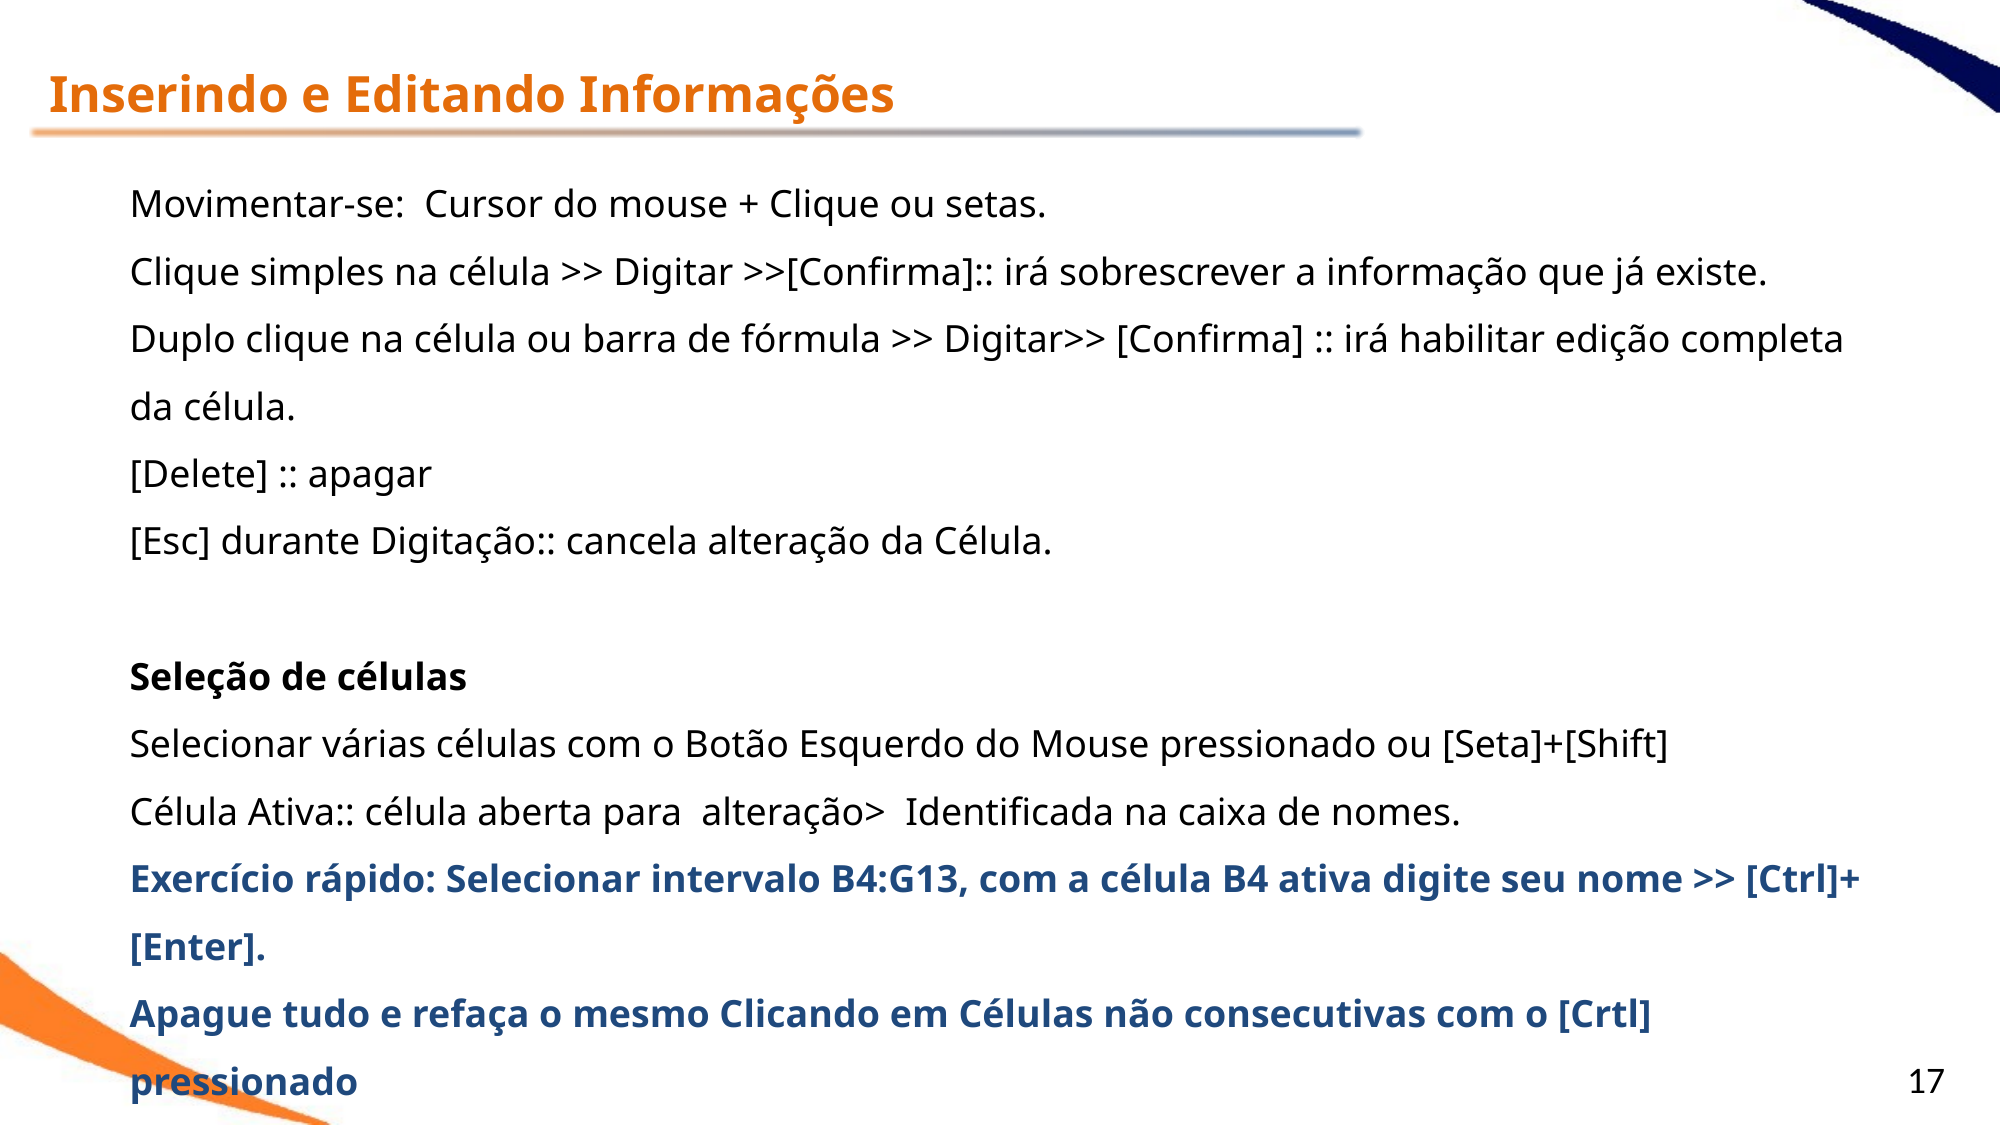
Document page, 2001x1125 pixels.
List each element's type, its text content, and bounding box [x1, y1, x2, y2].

subtitle Movimentar-se: Cursor do mouse + Clique ou setas. Clique simples na célula >> Digitar >>[Confirma]:: irá sobrescrever a informação que já existe. Duplo clique na célula ou barra de fórmula >> Digitar>> [Confirma] :: irá habilitar edição completa da célula. [Delete] :: apagar [Esc] durante Digitação:: cancela alteração da Célula. Seleção de células Selecionar várias células com o Botão Esquerdo do Mouse pressionado ou [Seta]+[Shift] Célula Ativa:: célula aberta para alteração> Identificada na caixa de nomes. Exercício rápido: Selecionar intervalo B4:G13, com a célula B4 ativa digite seu nome >> [Ctrl]+[Enter]. Apague tudo e refaça o mesmo Clicando em Células não consecutivas com o [Crtl] pressionado Clique no encontro COLUNA x LINHA (canto superior esquerdo) e Pressione [DEL]. [114, 150, 1890, 996]
picture [0, 0, 2000, 1125]
